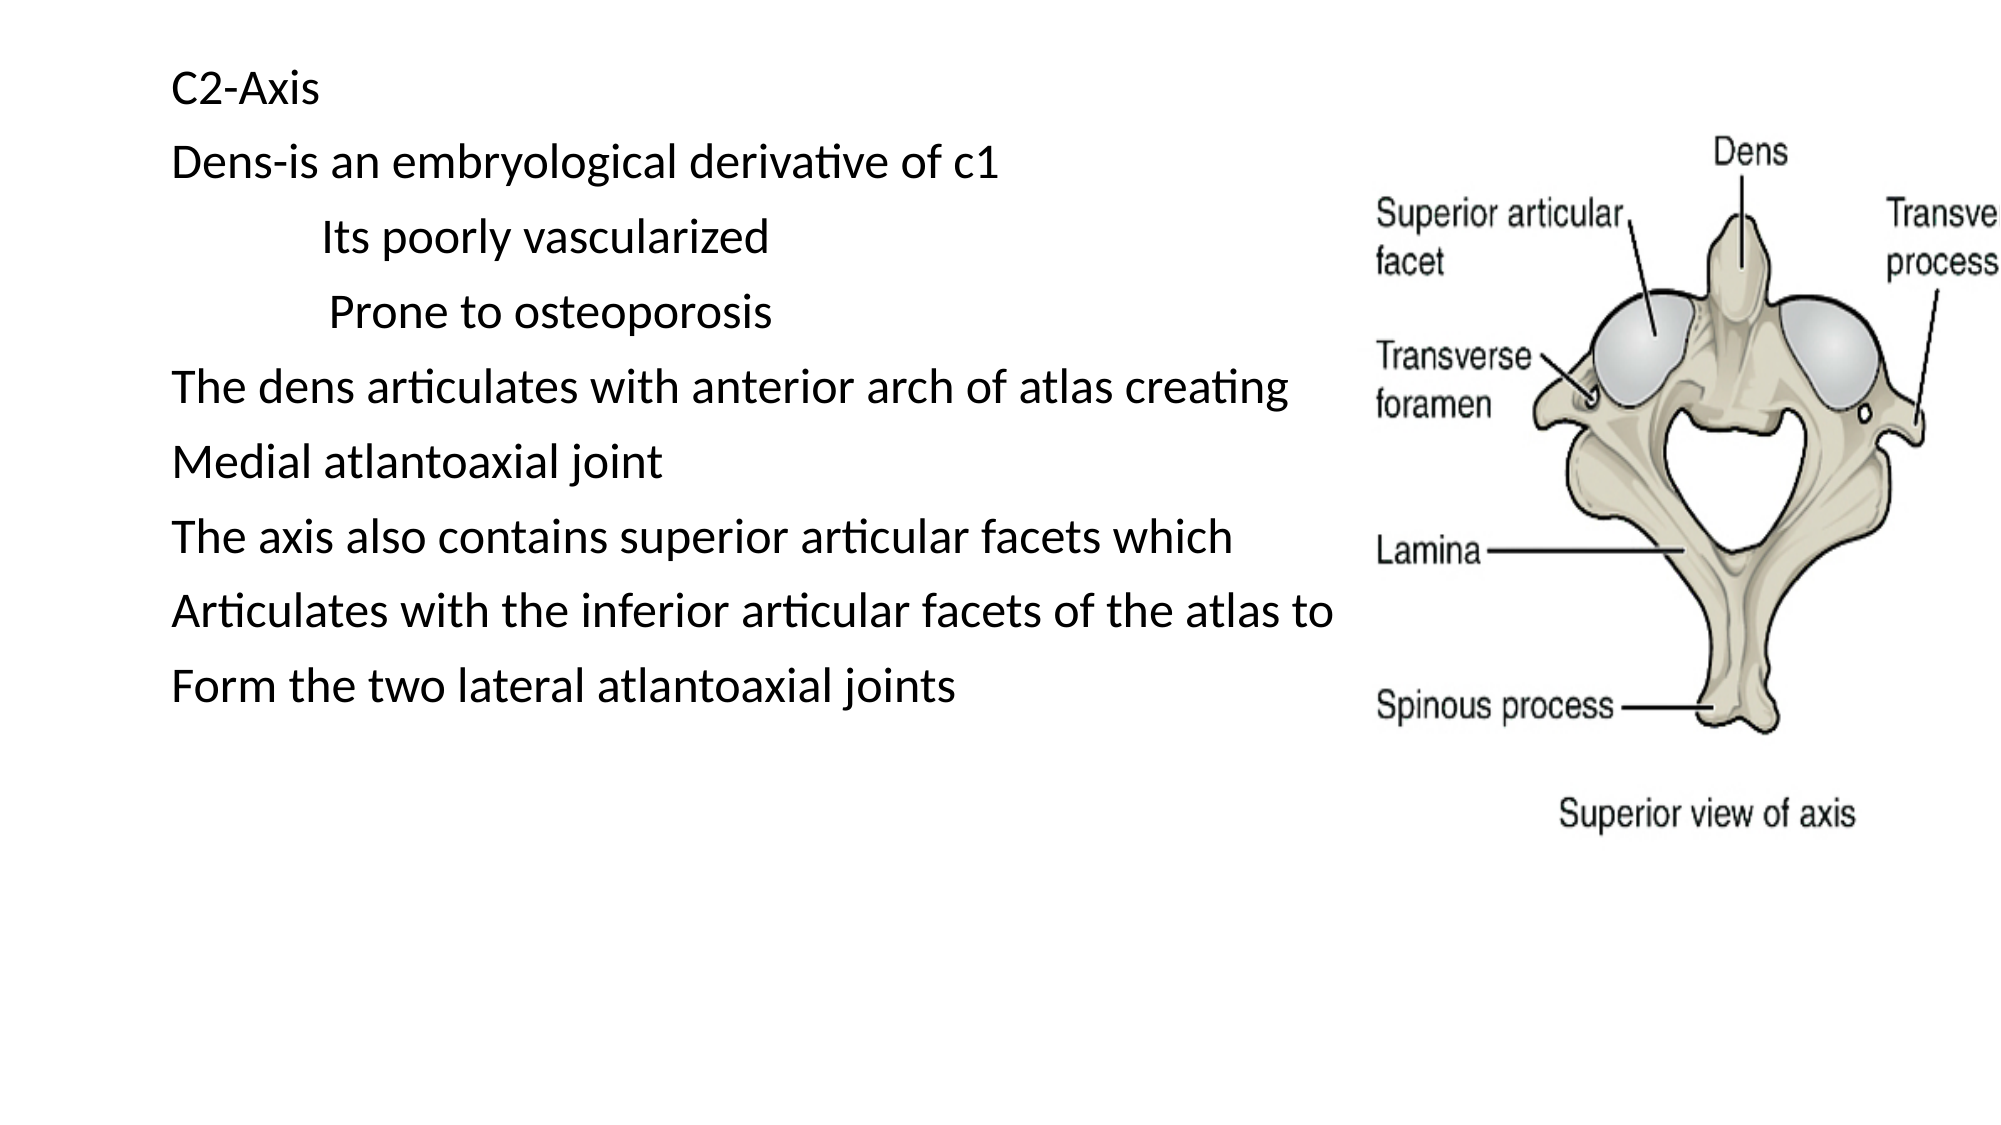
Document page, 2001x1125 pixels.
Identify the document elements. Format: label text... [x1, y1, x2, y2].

picture [1345, 0, 2000, 921]
subtitle C2-Axis Dens-is an embryological derivative of c1 Its poorly vascularized Prone to osteoporosis The dens articulates with anterior arch of atlas creating Medial atlantoaxial joint The axis also contains superior articular facets which Articulates with the inferior articular facets of the atlas to Form the two lateral atlantoaxial joints [156, 53, 1910, 1014]
